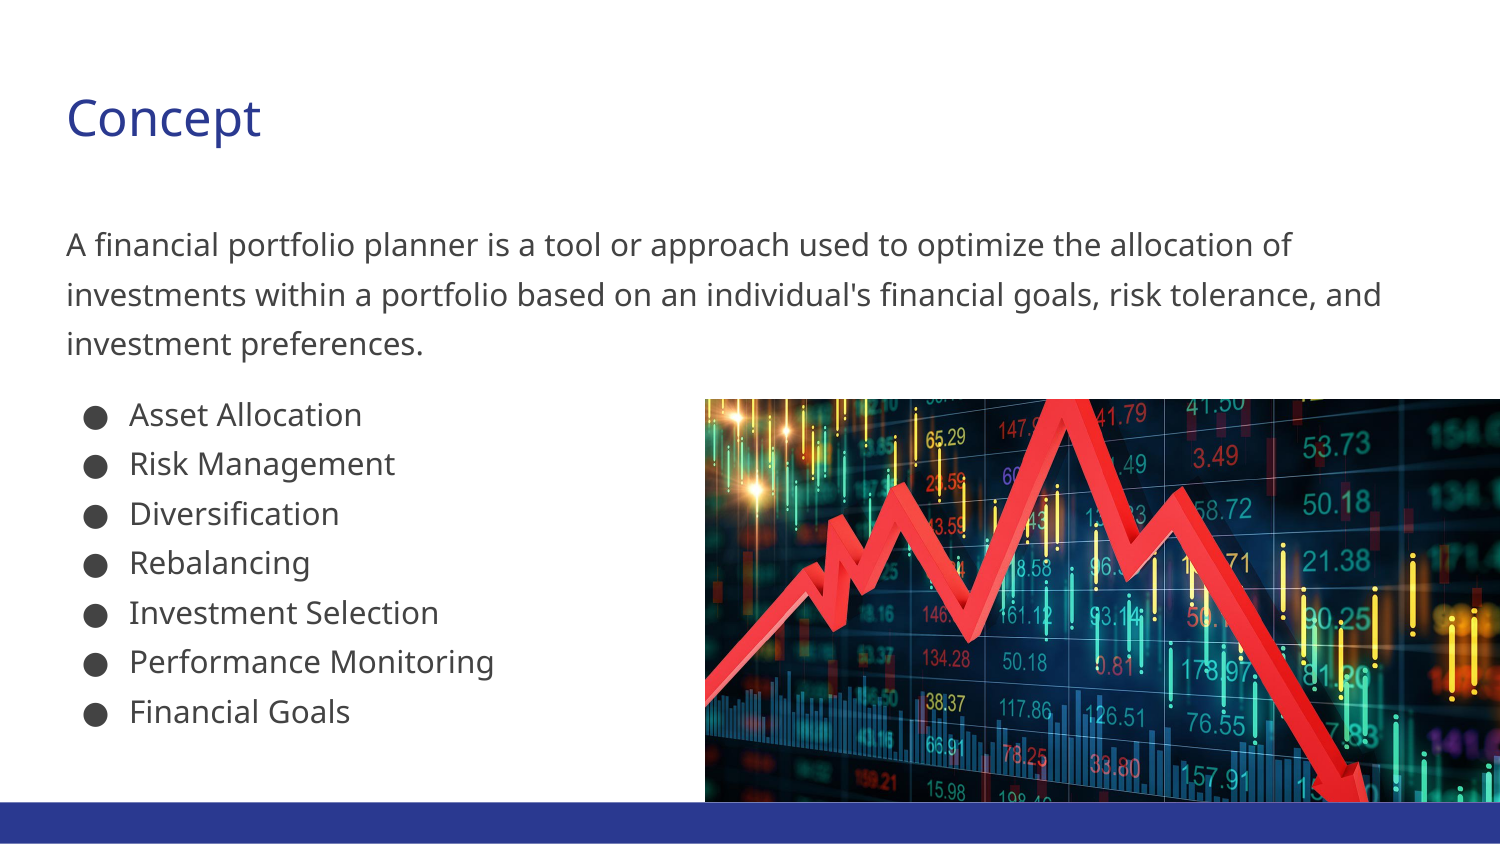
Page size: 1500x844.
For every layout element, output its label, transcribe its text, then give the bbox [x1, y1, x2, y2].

title Concept [51, 67, 1449, 167]
picture [705, 399, 1500, 803]
list A financial portfolio planner is a tool or approach used to optimize the allocation of investments within a portfolio based on an individual's financial goals, risk tolerance, and investment preferences. Asset Allocation Risk Management Diversification Rebalancing Investment Selection Performance Monitoring Financial Goals [51, 201, 1449, 750]
